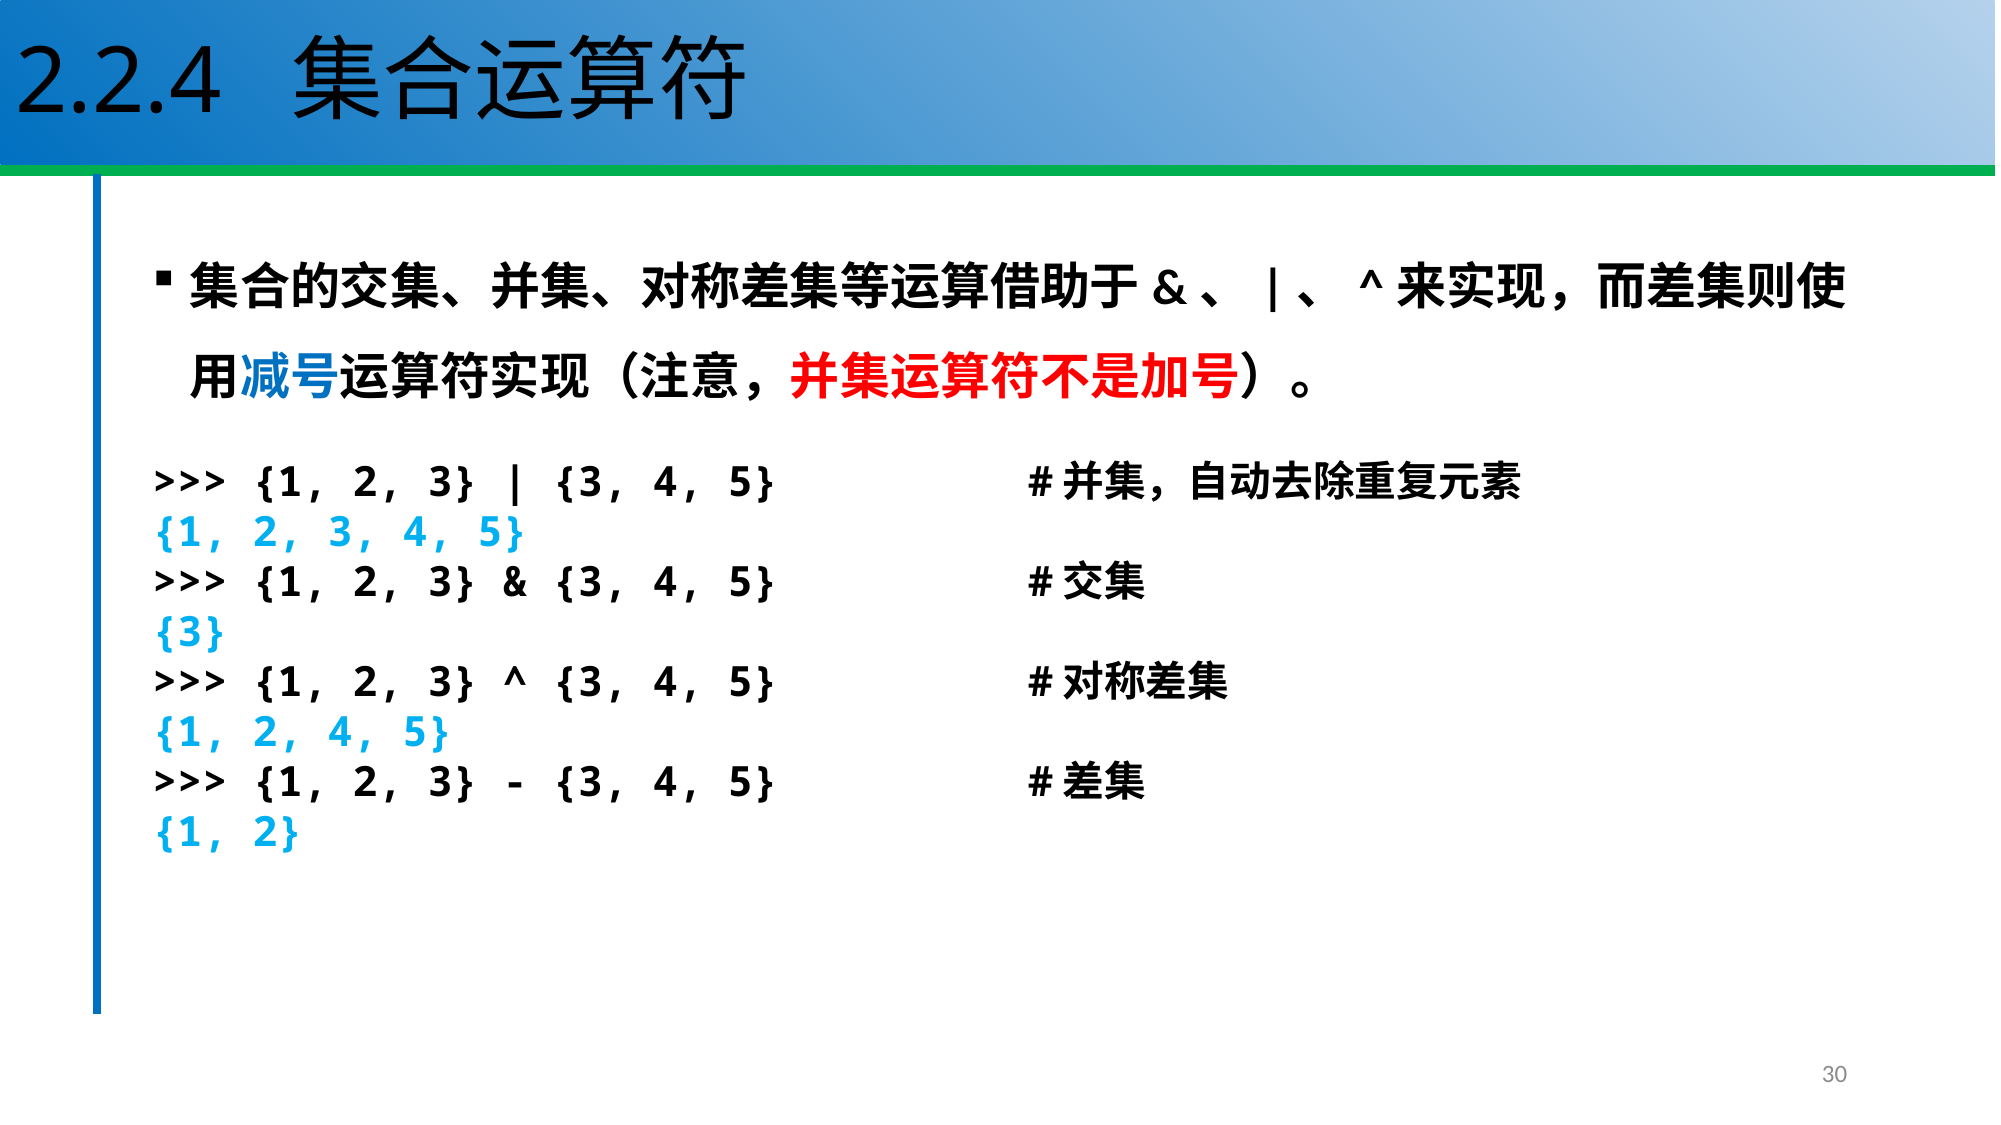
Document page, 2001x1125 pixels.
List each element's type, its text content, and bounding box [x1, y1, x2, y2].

title 2.2.4 集合运算符 [0, 0, 1995, 165]
slide_number 30 [1412, 1042, 1863, 1103]
list 集合的交集、并集、对称差集等运算借助于&、|、^来实现，而差集则使用减号运算符实现（注意，并集运算符不是加号）。 >>> {1, 2, 3} | {3, 4, 5} #并集，自动去除重复元素 {1, 2, 3, 4, 5} >>> {1, 2, 3} & {3, 4, 5} #交集 {3} >>> {1, 2, 3} ^ {3, 4, 5} #对称差集 {1, 2, 4, 5} >>> {1, 2, 3} - {3, 4, 5} #差集 {1, 2} [137, 216, 1863, 978]
